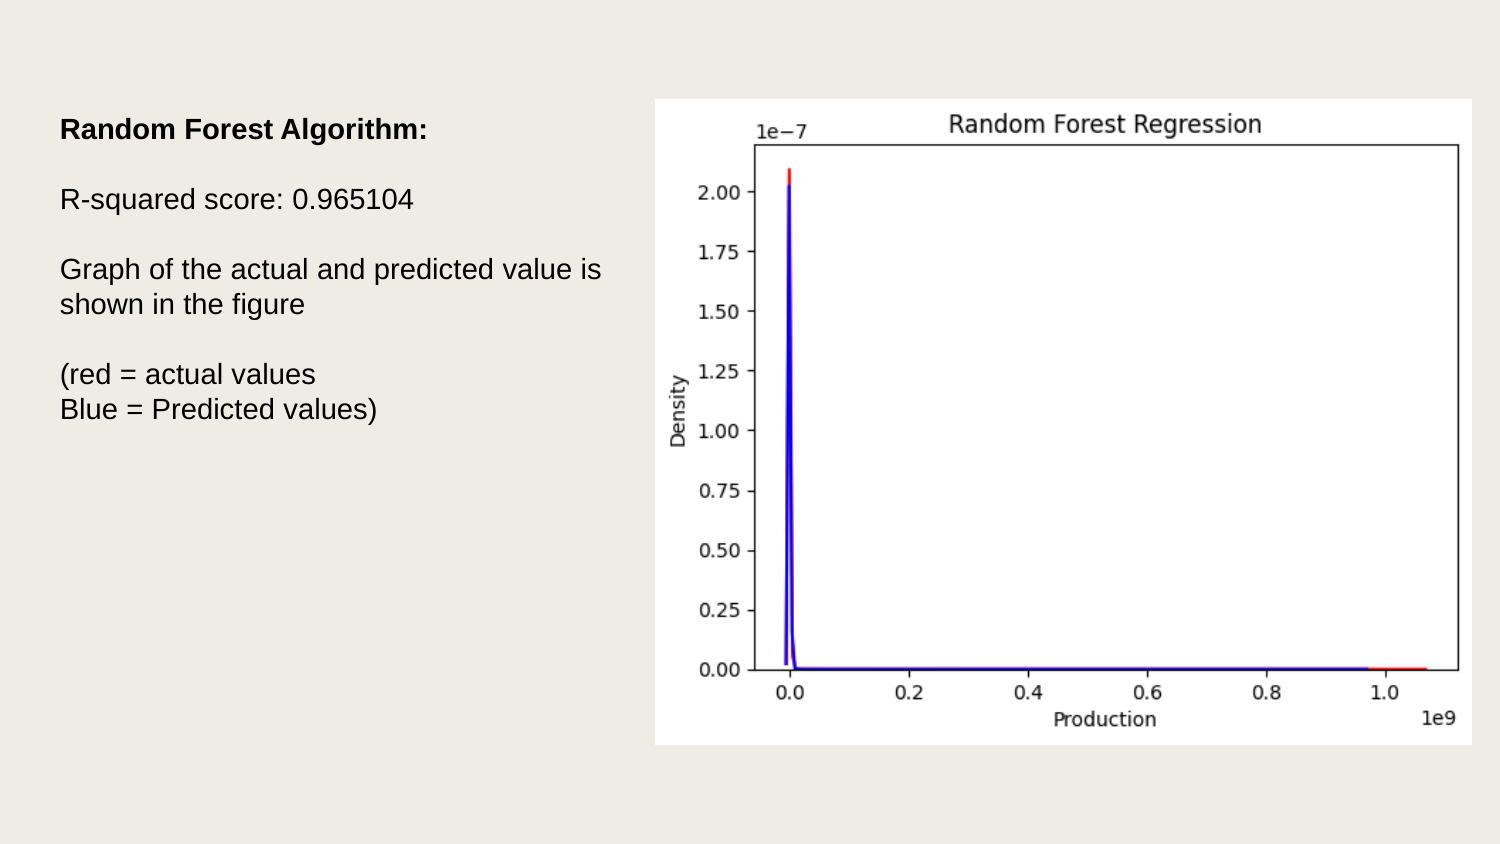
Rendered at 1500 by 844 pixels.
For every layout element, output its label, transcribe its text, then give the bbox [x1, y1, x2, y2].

text_box Random Forest Algorithm: R-squared score: 0.965104 Graph of the actual and predicted value is shown in the figure (red = actual values Blue = Predicted values) [44, 95, 634, 697]
picture [655, 99, 1473, 745]
